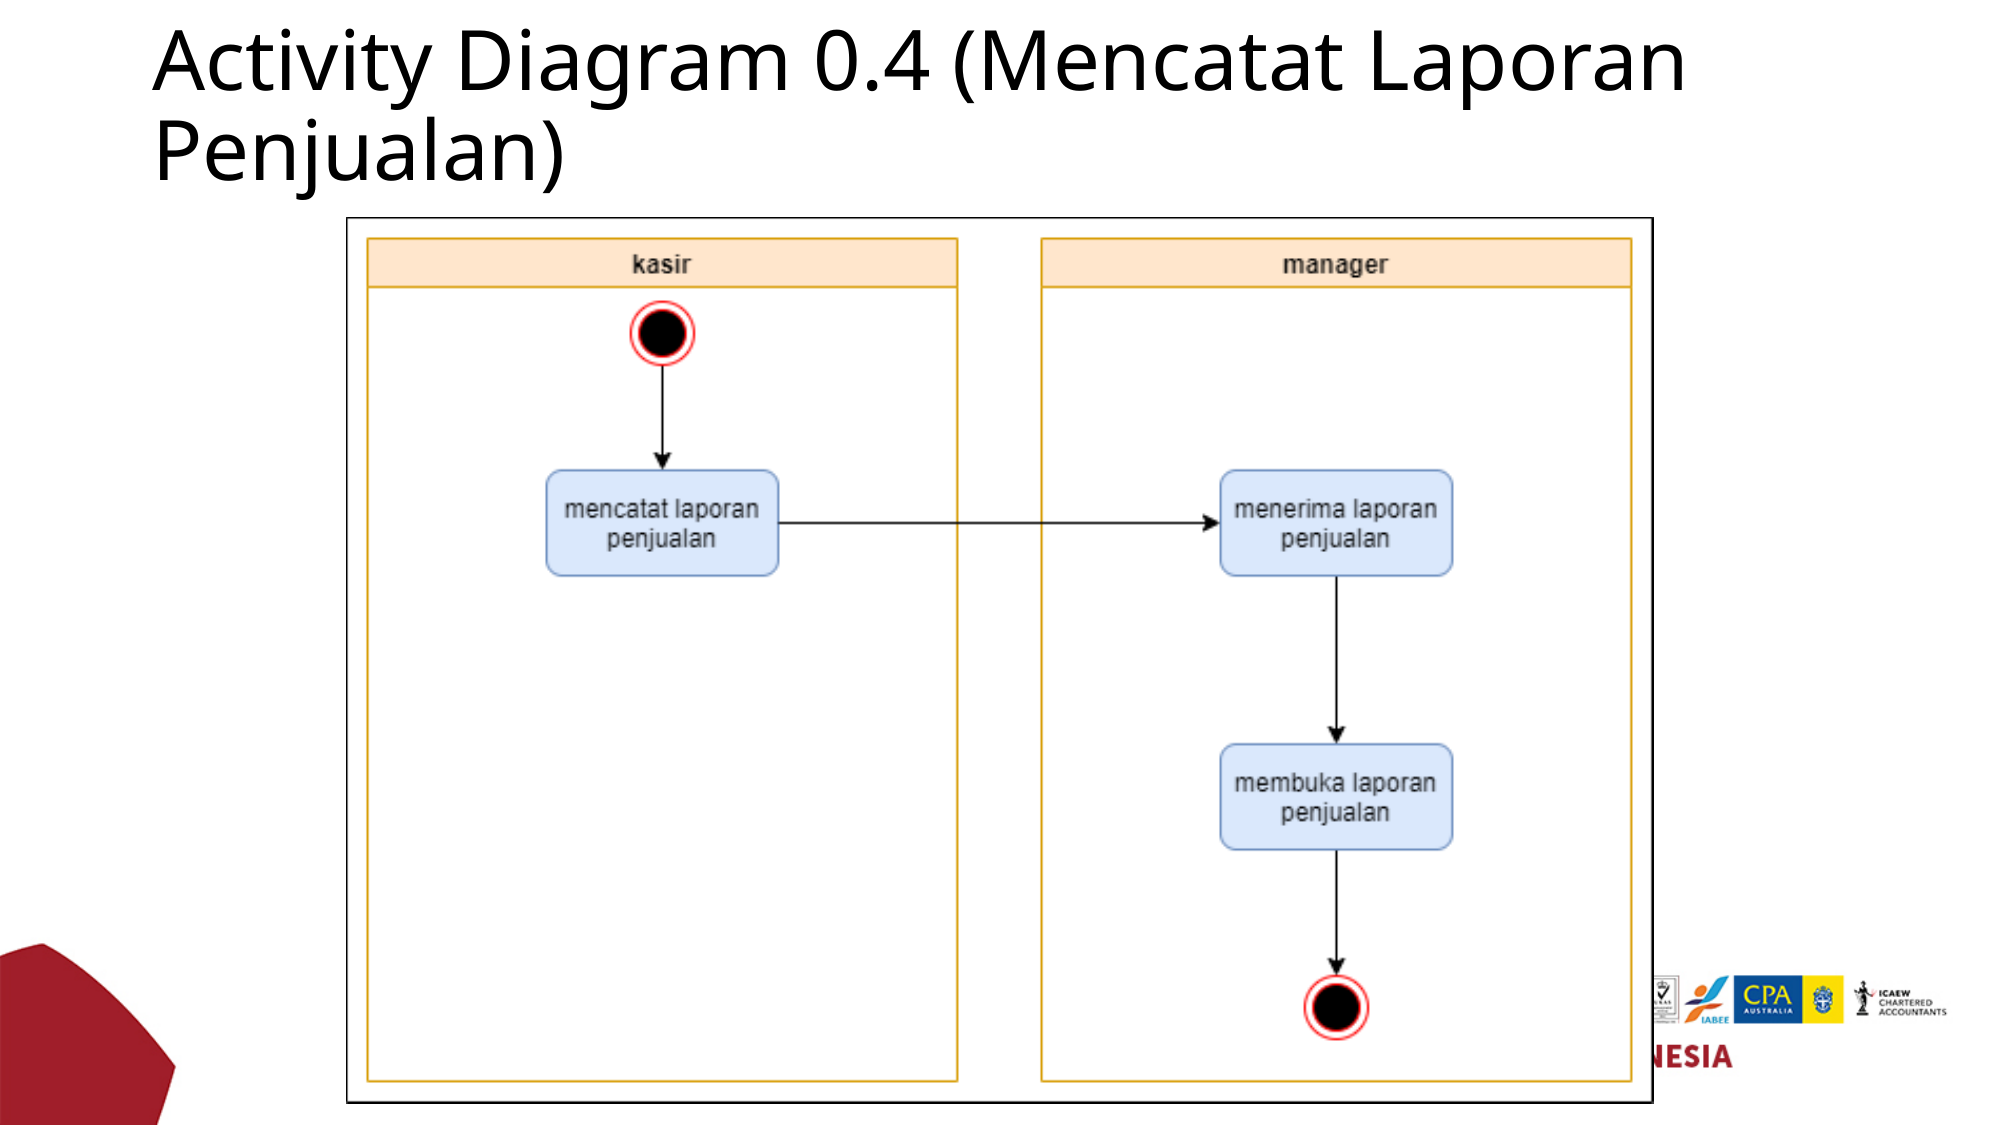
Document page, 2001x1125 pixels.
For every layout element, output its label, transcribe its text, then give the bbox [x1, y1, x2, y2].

title Activity Diagram 0.4 (Mencatat Laporan Penjualan) [137, 0, 1863, 218]
picture [0, 0, 2001, 1125]
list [346, 217, 1654, 1104]
